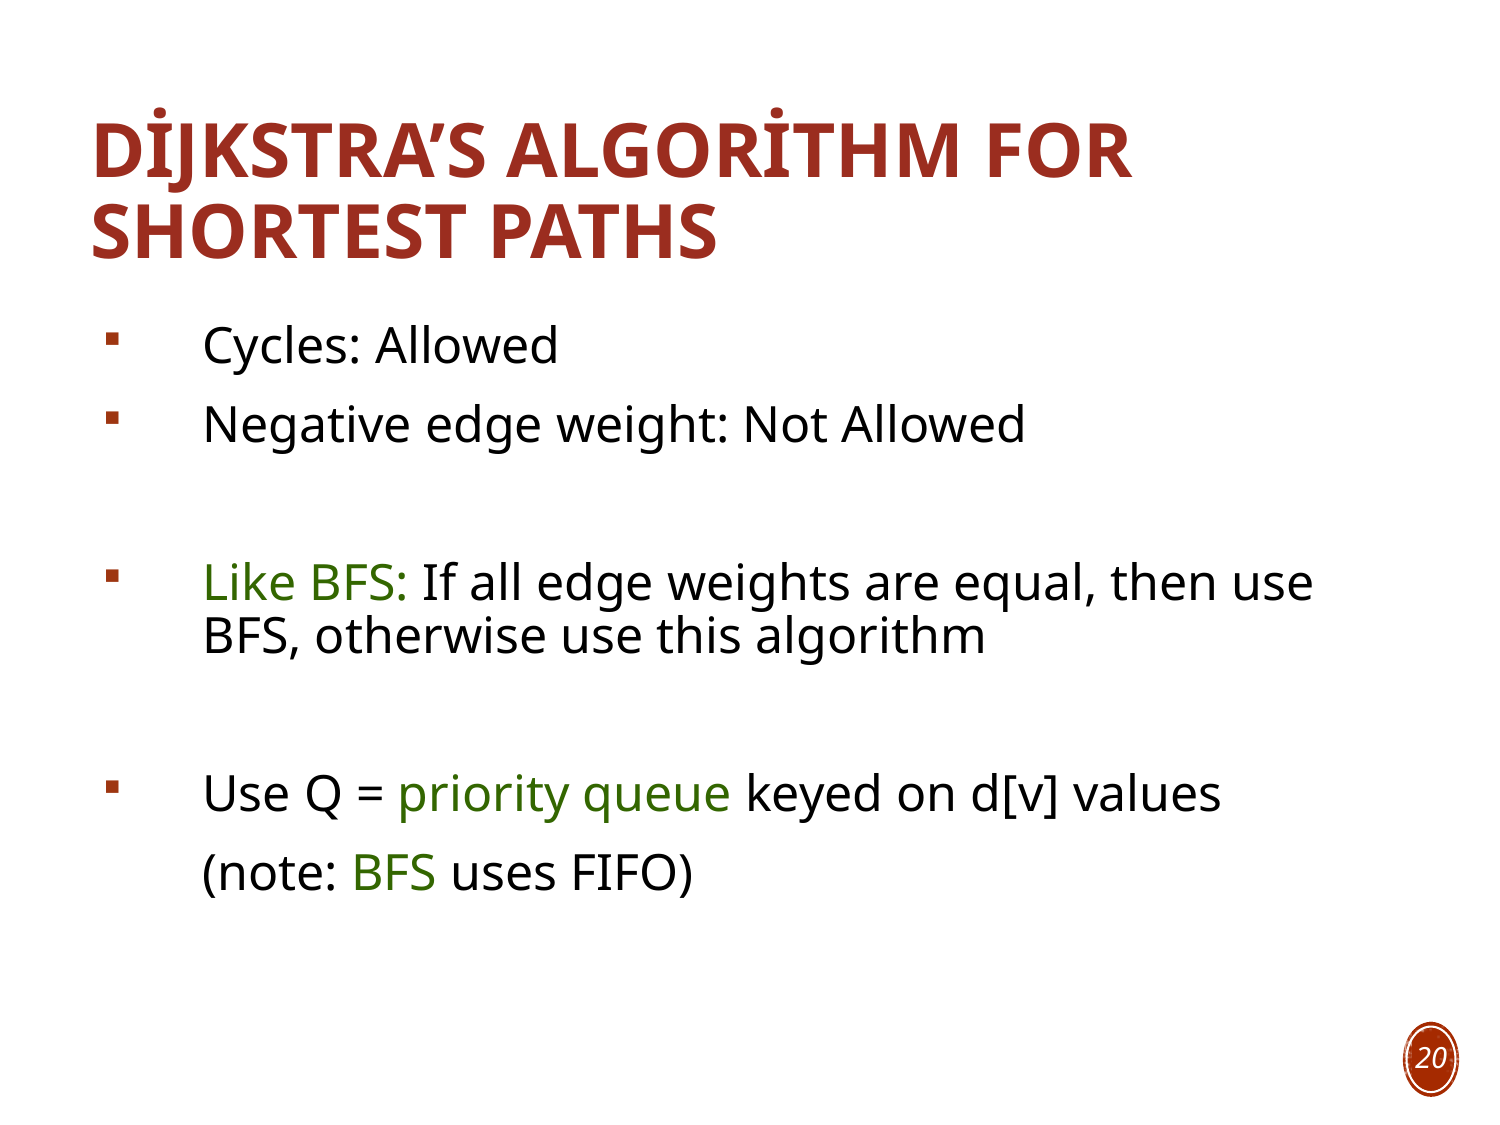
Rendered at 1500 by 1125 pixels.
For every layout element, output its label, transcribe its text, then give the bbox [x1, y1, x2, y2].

title Dijkstra’s Algorithm For Shortest Paths [75, 99, 1425, 288]
slide_number 20 [1391, 1028, 1471, 1089]
list Cycles: Allowed Negative edge weight: Not Allowed Like BFS: If all edge weights are equal, then use BFS, otherwise use this algorithm Use Q = priority queue keyed on d[v] values (note: BFS uses FIFO) [87, 312, 1388, 988]
